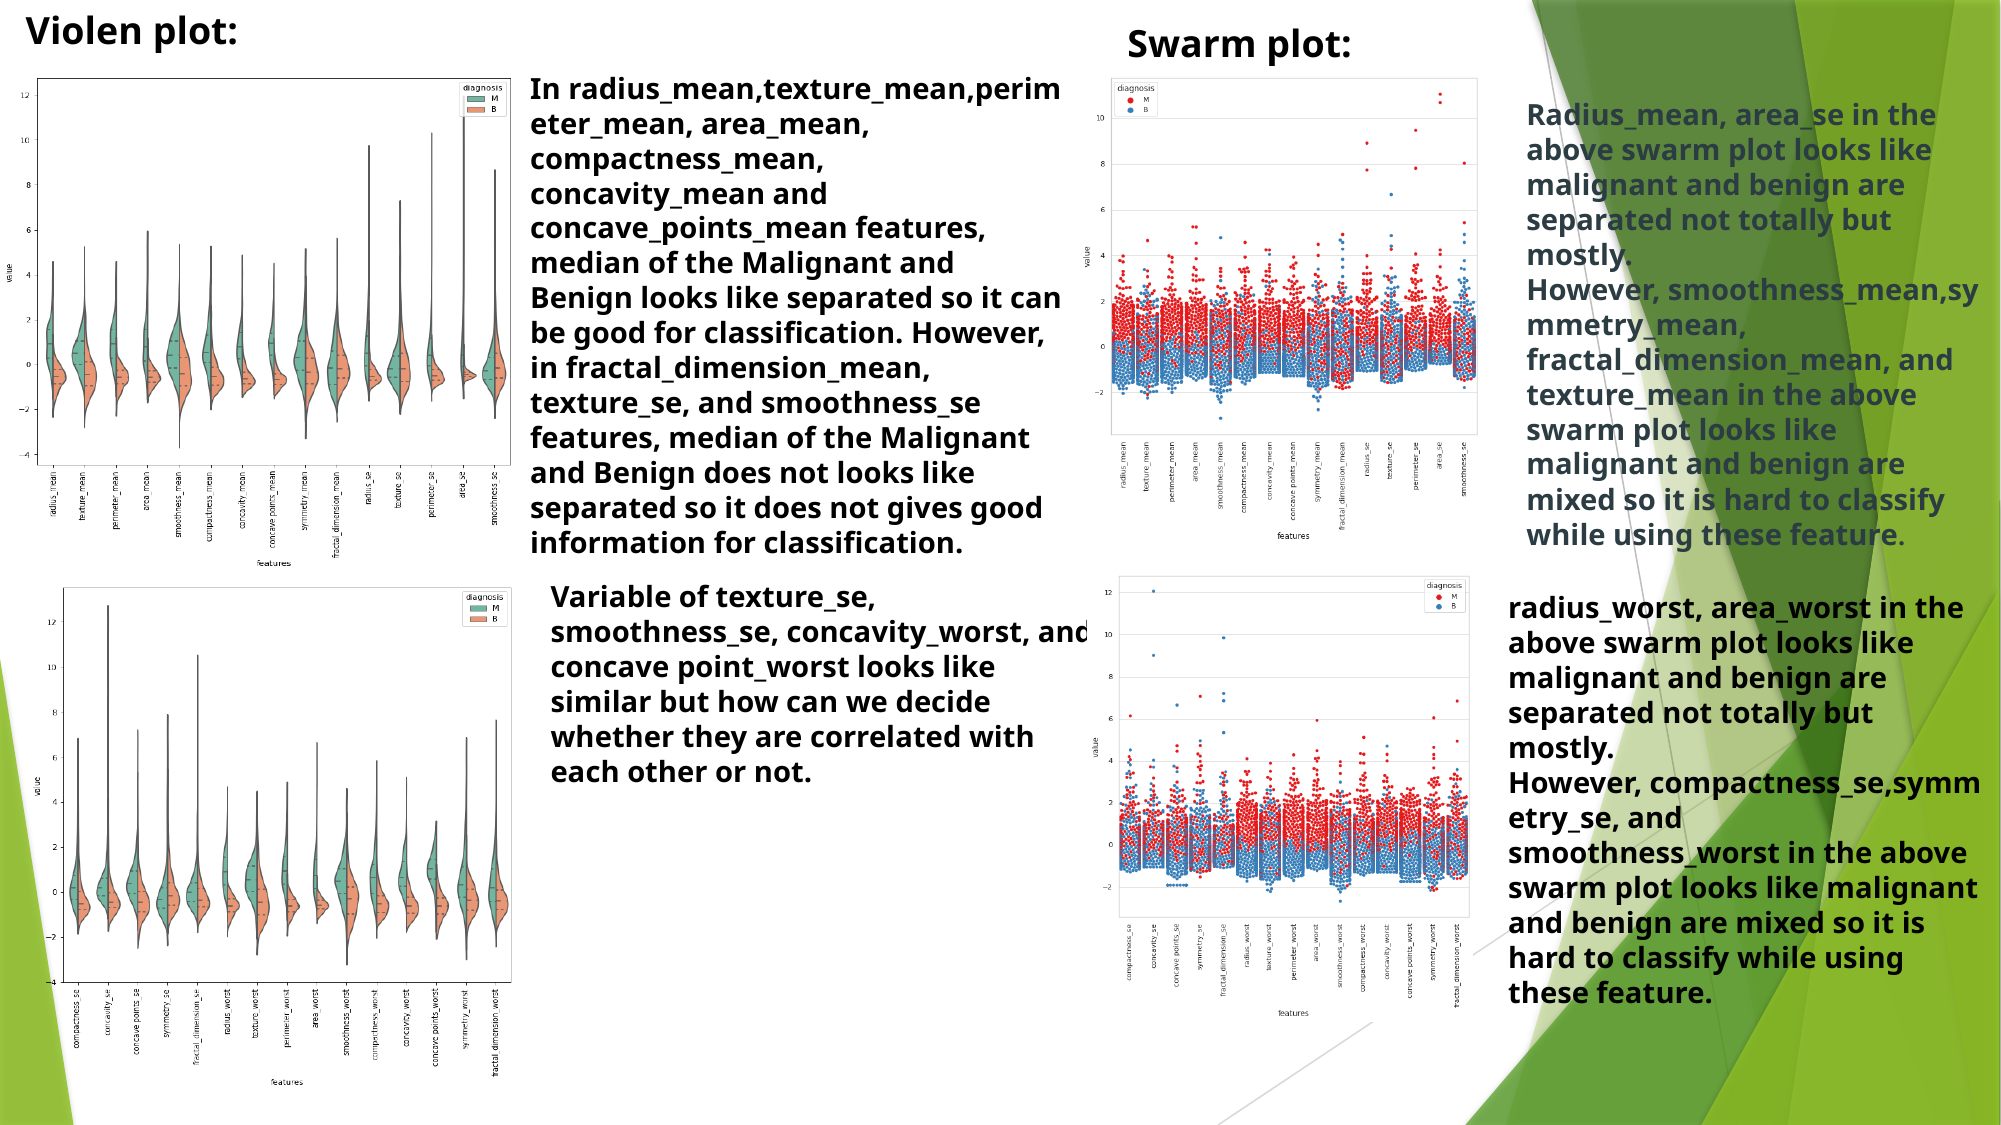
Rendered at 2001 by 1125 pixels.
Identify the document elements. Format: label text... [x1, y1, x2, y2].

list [0, 72, 516, 572]
text_box Violen plot: [10, 0, 613, 60]
text_box Variable of texture_se, smoothness_se, concavity_worst, and concave point_worst looks like similar but how can we decide whether they are correlated with each other or not. [535, 571, 1085, 796]
picture [1086, 570, 1473, 1022]
text_box Radius_mean, area_se in the above swarm plot looks like malignant and benign are separated not totally but mostly. However, smoothness_mean,symmetry_mean, fractal_dimension_mean, and texture_mean in the above swarm plot looks like malignant and benign are mixed so it is hard to classify while using these feature. [1511, 88, 2000, 559]
picture [1078, 72, 1482, 545]
picture [28, 581, 516, 1092]
text_box Swarm plot: [1112, 12, 1960, 73]
text_box radius_worst, area_worst in the above swarm plot looks like malignant and benign are separated not totally but mostly. However, compactness_se,symmetry_se, and smoothness_worst in the above swarm plot looks like malignant and benign are mixed so it is hard to classify while using these feature. [1493, 582, 2000, 1017]
text_box In radius_mean,texture_mean,perimeter_mean, area_mean, compactness_mean, concavity_mean and concave_points_mean features, median of the Malignant and Benign looks like separated so it can be good for classification. However, in fractal_dimension_mean, texture_se, and smoothness_se features, median of the Malignant and Benign does not looks like separated so it does not gives good information for classification. [515, 62, 1079, 567]
